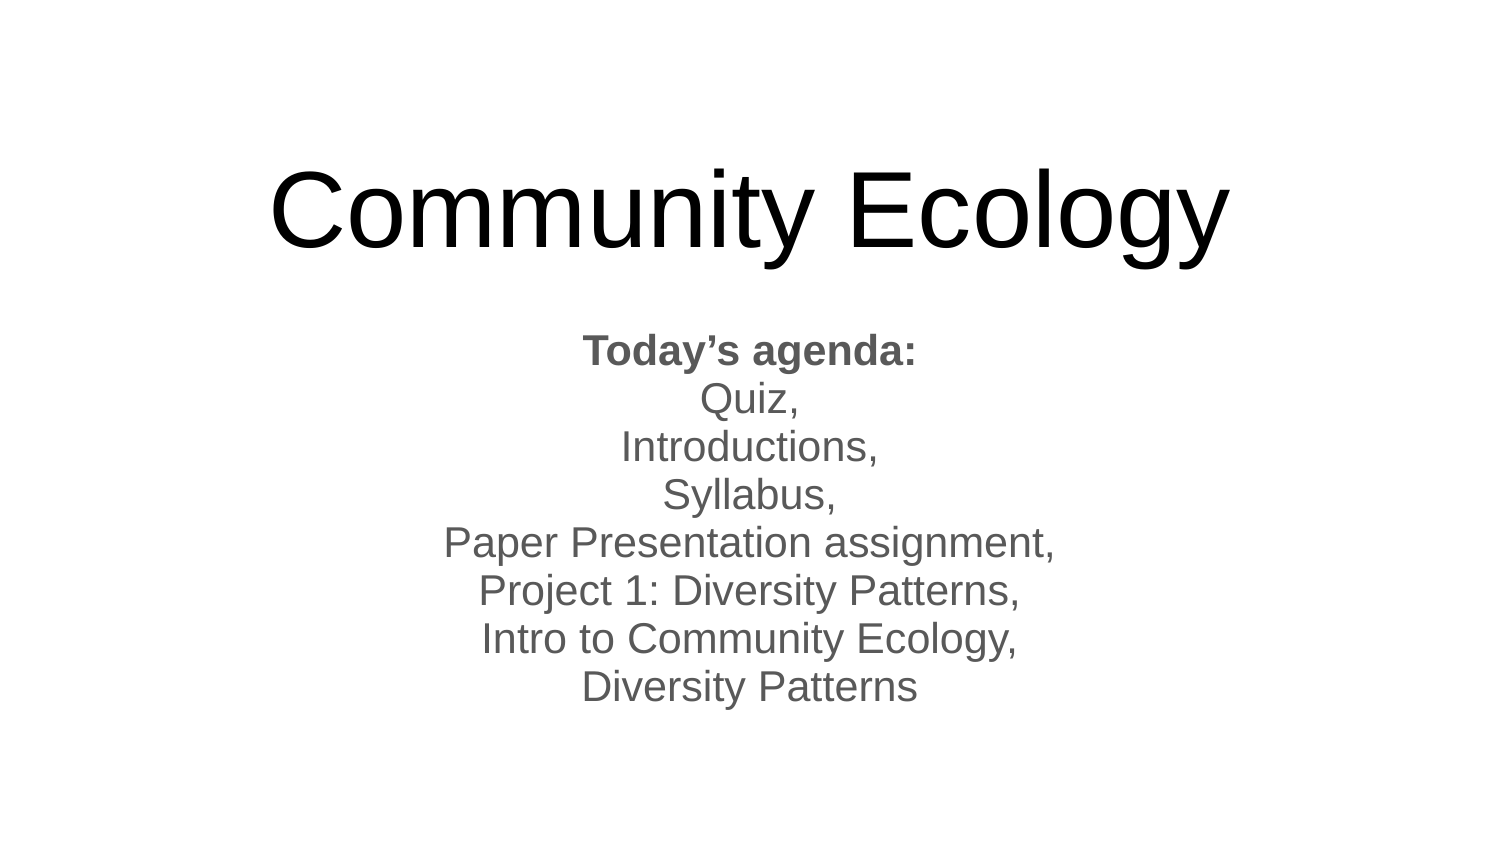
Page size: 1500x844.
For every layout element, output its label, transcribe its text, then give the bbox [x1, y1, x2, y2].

title Community Ecology [51, 122, 1449, 286]
subtitle Today’s agenda: Quiz, Introductions, Syllabus, Paper Presentation assignment, Project 1: Diversity Patterns, Intro to Community Ecology, Diversity Patterns [51, 311, 1449, 731]
